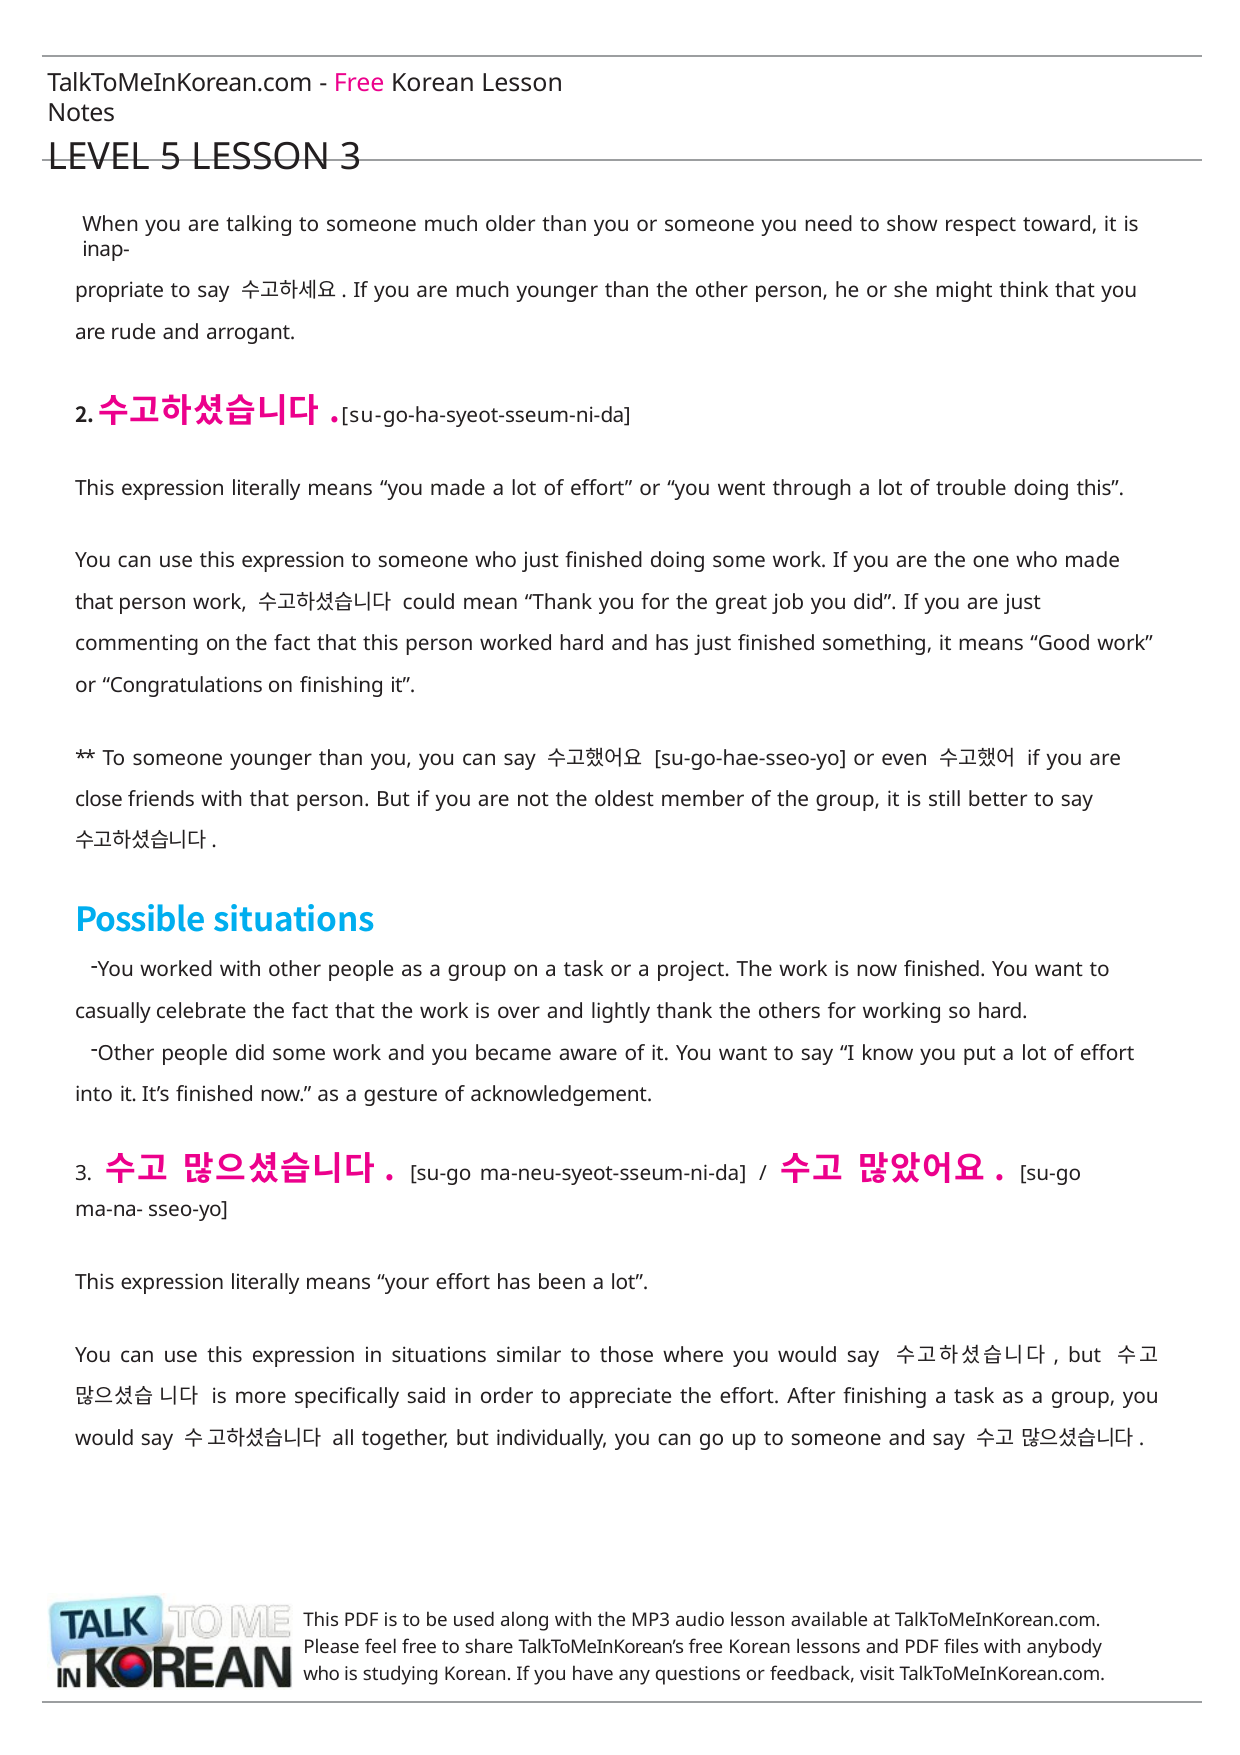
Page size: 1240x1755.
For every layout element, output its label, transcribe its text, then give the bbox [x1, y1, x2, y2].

text_box TalkToMeInKorean.com - Free Korean Lesson Notes LEVEL 5 LESSON 3 [45, 61, 615, 177]
footer This PDF is to be used along with the MP3 audio lesson available at TalkToMeInKorean.com. Please feel free to share TalkToMeInKorean’s free Korean lessons and PDF files with anybody who is studying Korean. If you have any questions or feedback, visit TalkToMeInKorean.com. [301, 1607, 1119, 1755]
picture [46, 1593, 293, 1691]
text_box When you are talking to someone much older than you or someone you need to show respect toward, it is inap- propriate to say 수고하세요. If you are much younger than the other person, he or she might think that you are rude and arrogant. 수고하셨습니다.[su-go-ha-syeot-sseum-ni-da] This expression literally means “you made a lot of effort” or “you went through a lot of trouble doing this”. You can use this expression to someone who just finished doing some work. If you are the one who made that person work, 수고하셨습니다 could mean “Thank you for the great job you did”. If you are just commenting on the fact that this person worked hard and has just finished something, it means “Good work” or “Congratulations on finishing it”. ** To someone younger than you, you can say 수고했어요 [su-go-hae-sseo-yo] or even 수고했어 if you are close friends with that person. But if you are not the oldest member of the group, it is still better to say 수고하셨습니다. Possible situations You worked with other people as a group on a task or a project. The work is now finished. You want to casually celebrate the fact that the work is over and lightly thank the others for working so hard. Other people did some work and you became aware of it. You want to say “I know you put a lot of effort into it. It’s finished now.” as a gesture of acknowledgement. 3. 수고 많으셨습니다. [su-go ma-neu-syeot-sseum-ni-da] / 수고 많았어요. [su-go ma-na- sseo-yo] This expression literally means “your effort has been a lot”. You can use this expression in situations similar to those where you would say 수고하셨습니다, but 수고 많으셨습 니다 is more specifically said in order to appreciate the effort. After finishing a task as a group, you would say 수 고하셨습니다 all together, but individually, you can go up to someone and say 수고 많으셨습니다. [72, 208, 1172, 1450]
